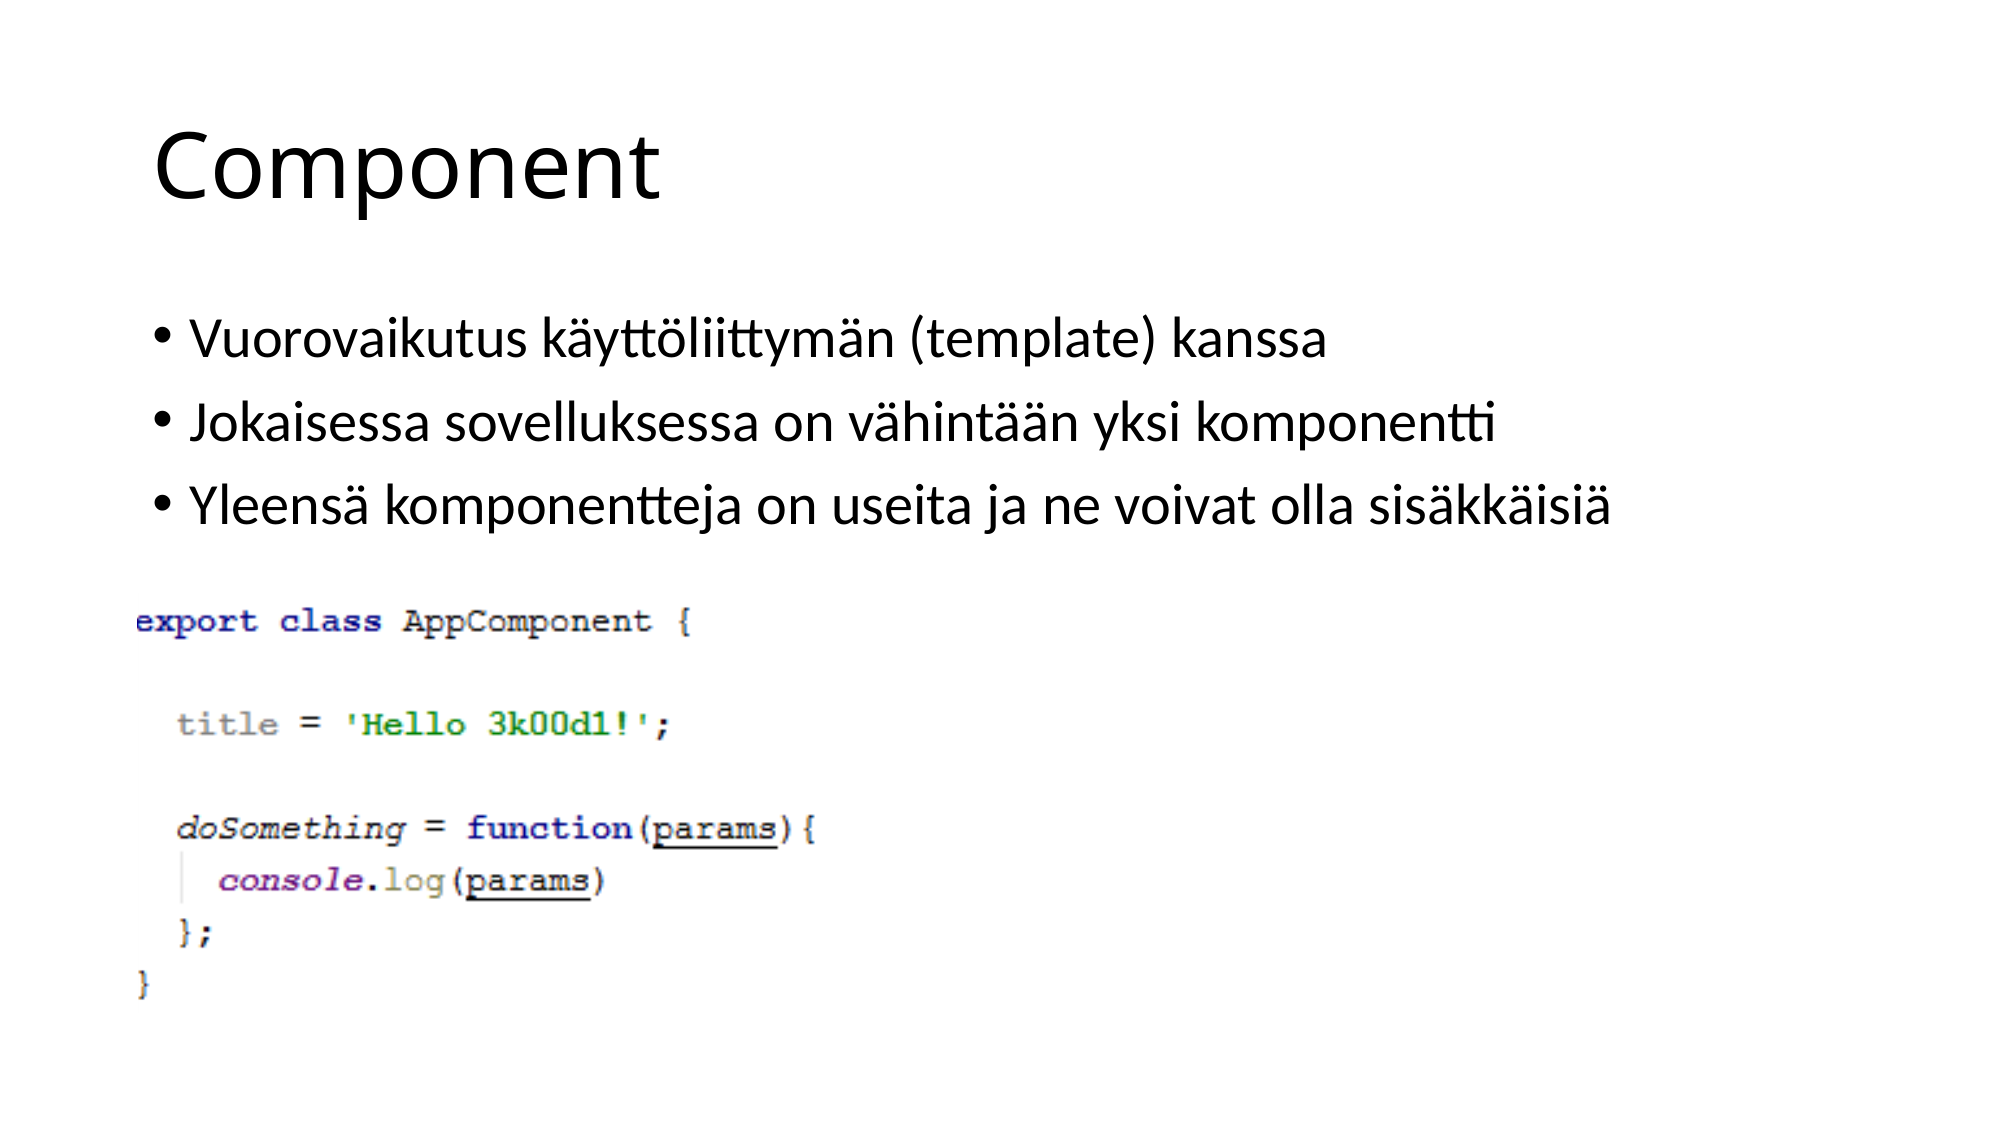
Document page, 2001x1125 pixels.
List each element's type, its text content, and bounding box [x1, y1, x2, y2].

list Vuorovaikutus käyttöliittymän (template) kanssa Jokaisessa sovelluksessa on vähintään yksi komponentti Yleensä komponentteja on useita ja ne voivat olla sisäkkäisiä [137, 299, 1863, 596]
title Component [137, 59, 1863, 278]
picture [137, 592, 872, 1014]
